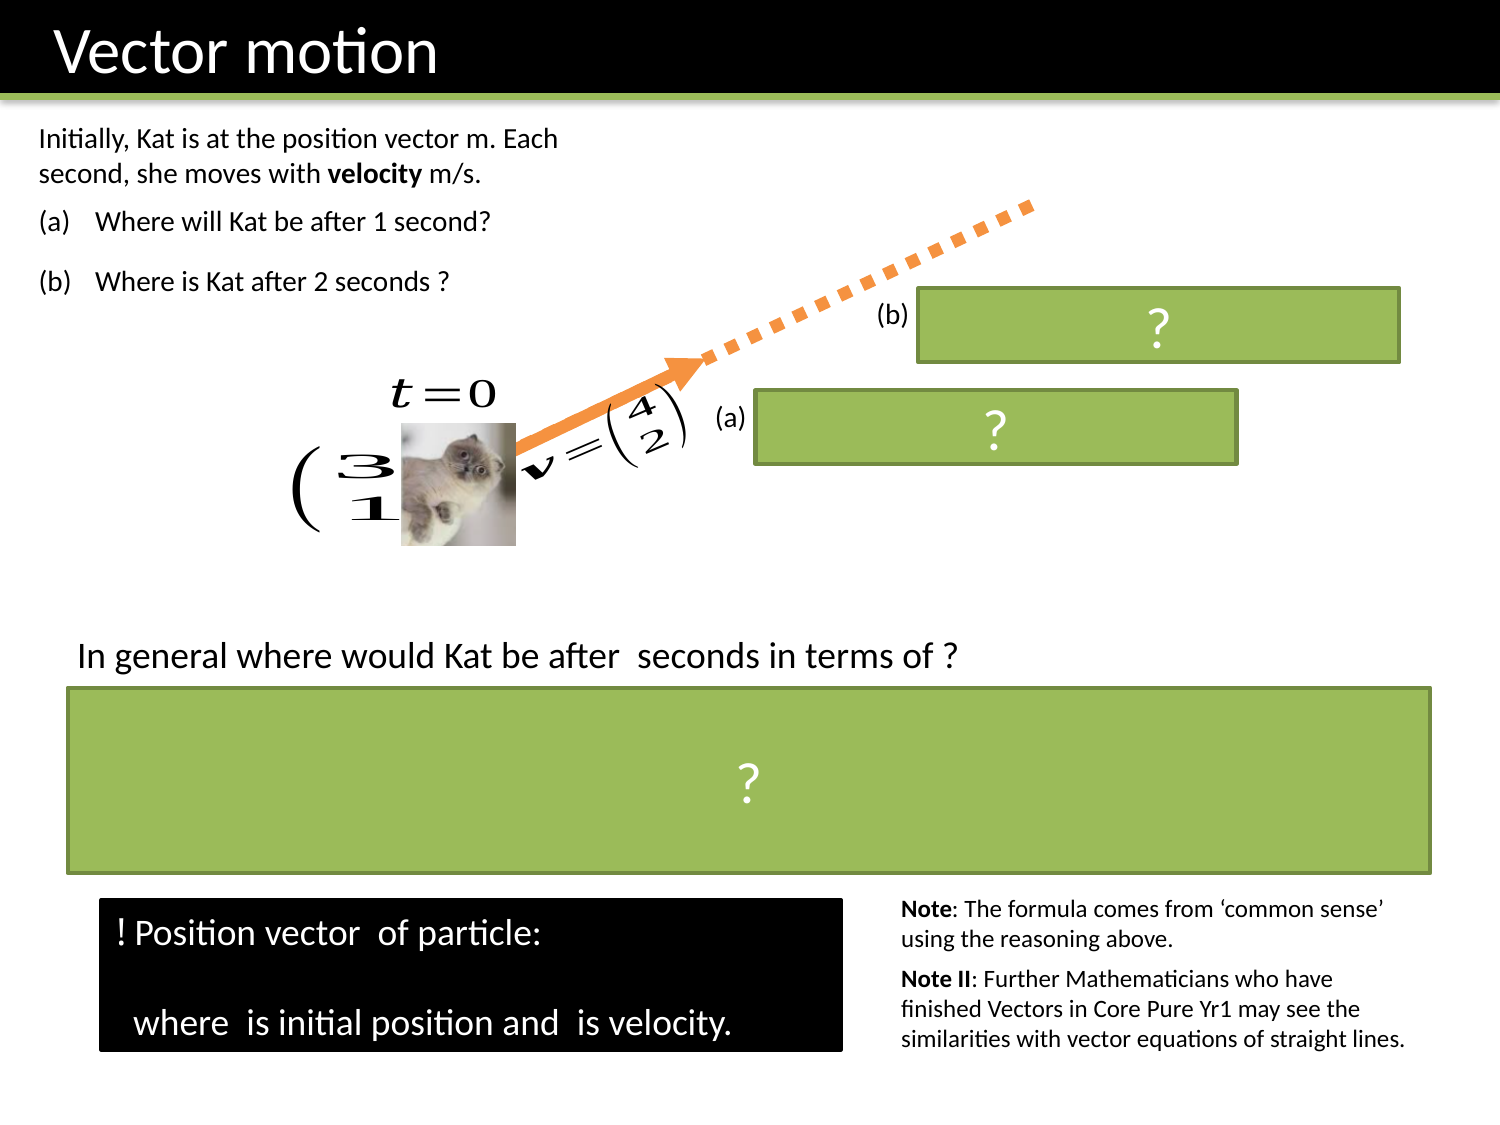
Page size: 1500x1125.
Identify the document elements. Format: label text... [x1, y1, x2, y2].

text_box ? [66, 686, 1432, 875]
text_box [0, 0, 1500, 99]
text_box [499, 200, 1042, 457]
picture [401, 423, 516, 546]
text_box ? [1046, 286, 1401, 364]
text_box ? [753, 388, 1239, 466]
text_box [501, 358, 707, 457]
text_box Note: The formula comes from ‘common sense’ using the reasoning above. Note II: Further Mathematicians who have finished Vectors in Core Pure Yr1 may see the similarities with vector equations of straight lines. [886, 885, 1432, 1060]
